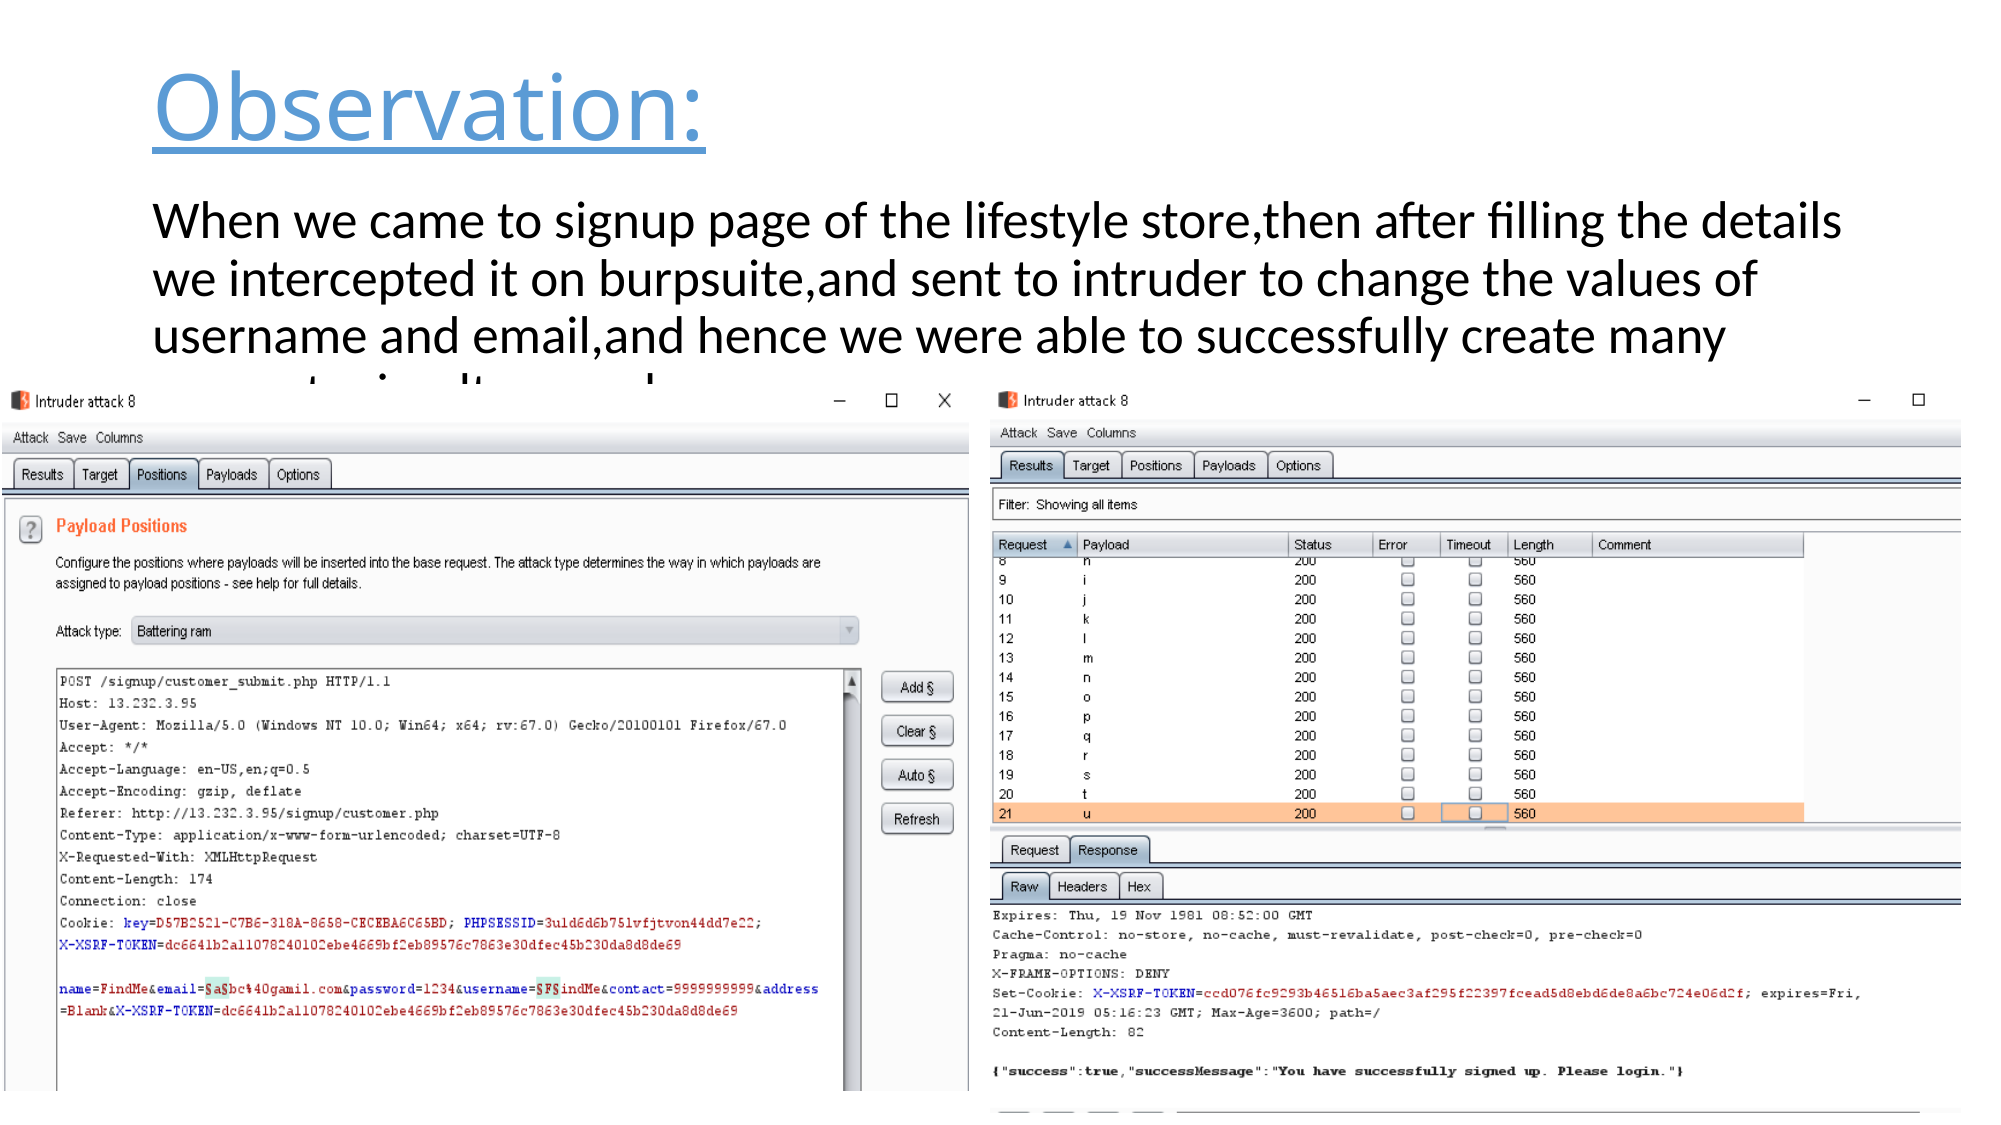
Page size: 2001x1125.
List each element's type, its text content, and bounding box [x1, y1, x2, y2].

picture [2, 384, 969, 1091]
title Observation: [137, 2, 1863, 185]
list When we came to signup page of the lifestyle store,then after filling the details we intercepted it on burpsuite,and sent to intruder to change the values of username and email,and hence we were able to successfully create many accounts simultaneously. [137, 185, 1863, 431]
picture [990, 384, 1961, 1113]
